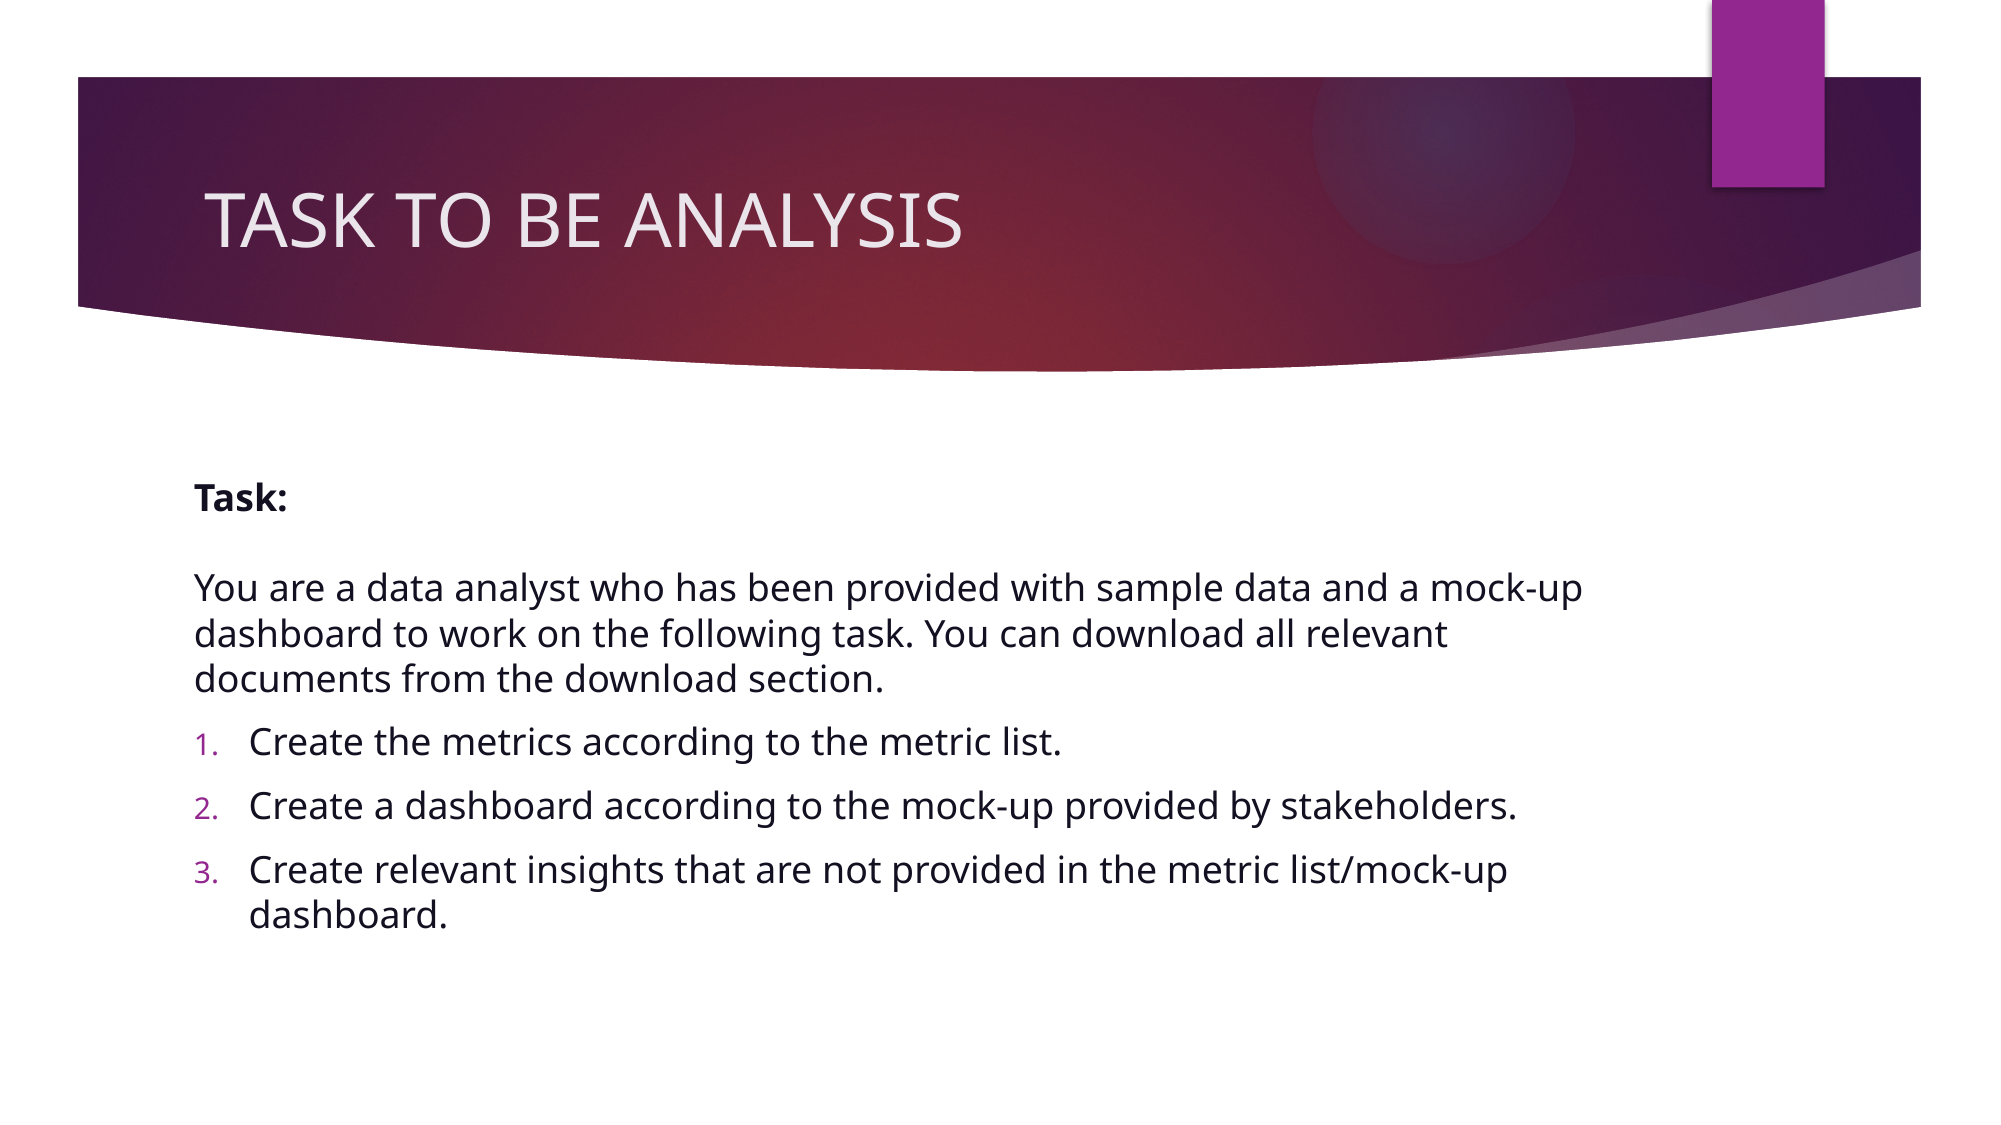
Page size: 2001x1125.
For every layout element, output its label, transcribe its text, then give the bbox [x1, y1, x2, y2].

title TASK TO BE ANALYSIS [189, 159, 1627, 276]
list Task: You are a data analyst who has been provided with sample data and a mock-up dashboard to work on the following task. You can download all relevant documents from the download section. Create the metrics according to the metric list. Create a dashboard according to the mock-up provided by stakeholders. Create relevant insights that are not provided in the metric list/mock-up dashboard. [178, 385, 1627, 947]
